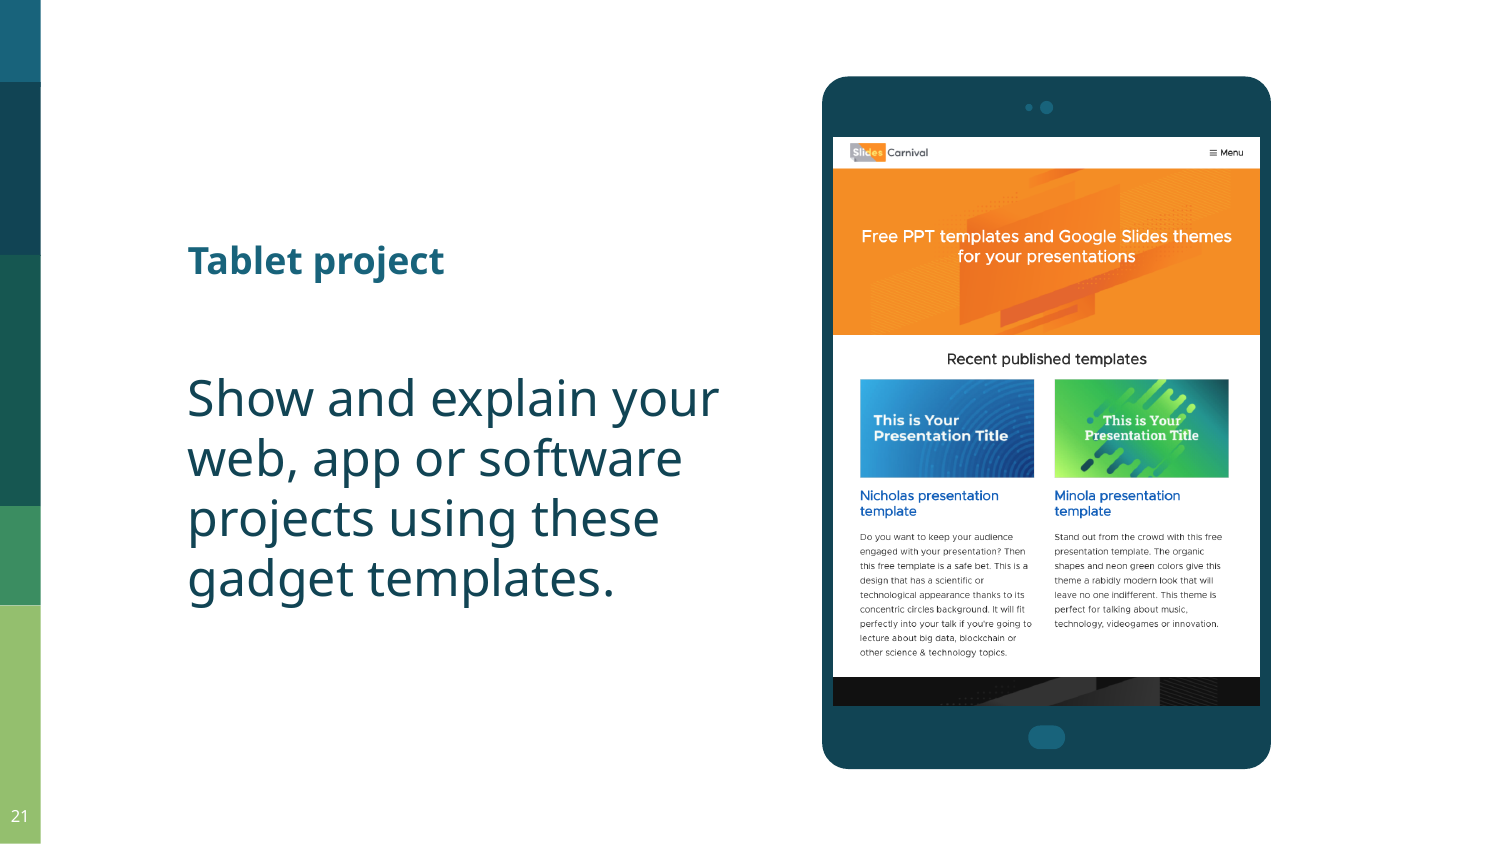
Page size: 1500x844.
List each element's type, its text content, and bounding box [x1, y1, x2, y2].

picture [832, 137, 1260, 707]
slide_number 21 [0, 790, 49, 844]
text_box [821, 76, 1272, 770]
list Tablet project Show and explain your web, app or software projects using these gadget templates. [172, 80, 748, 764]
